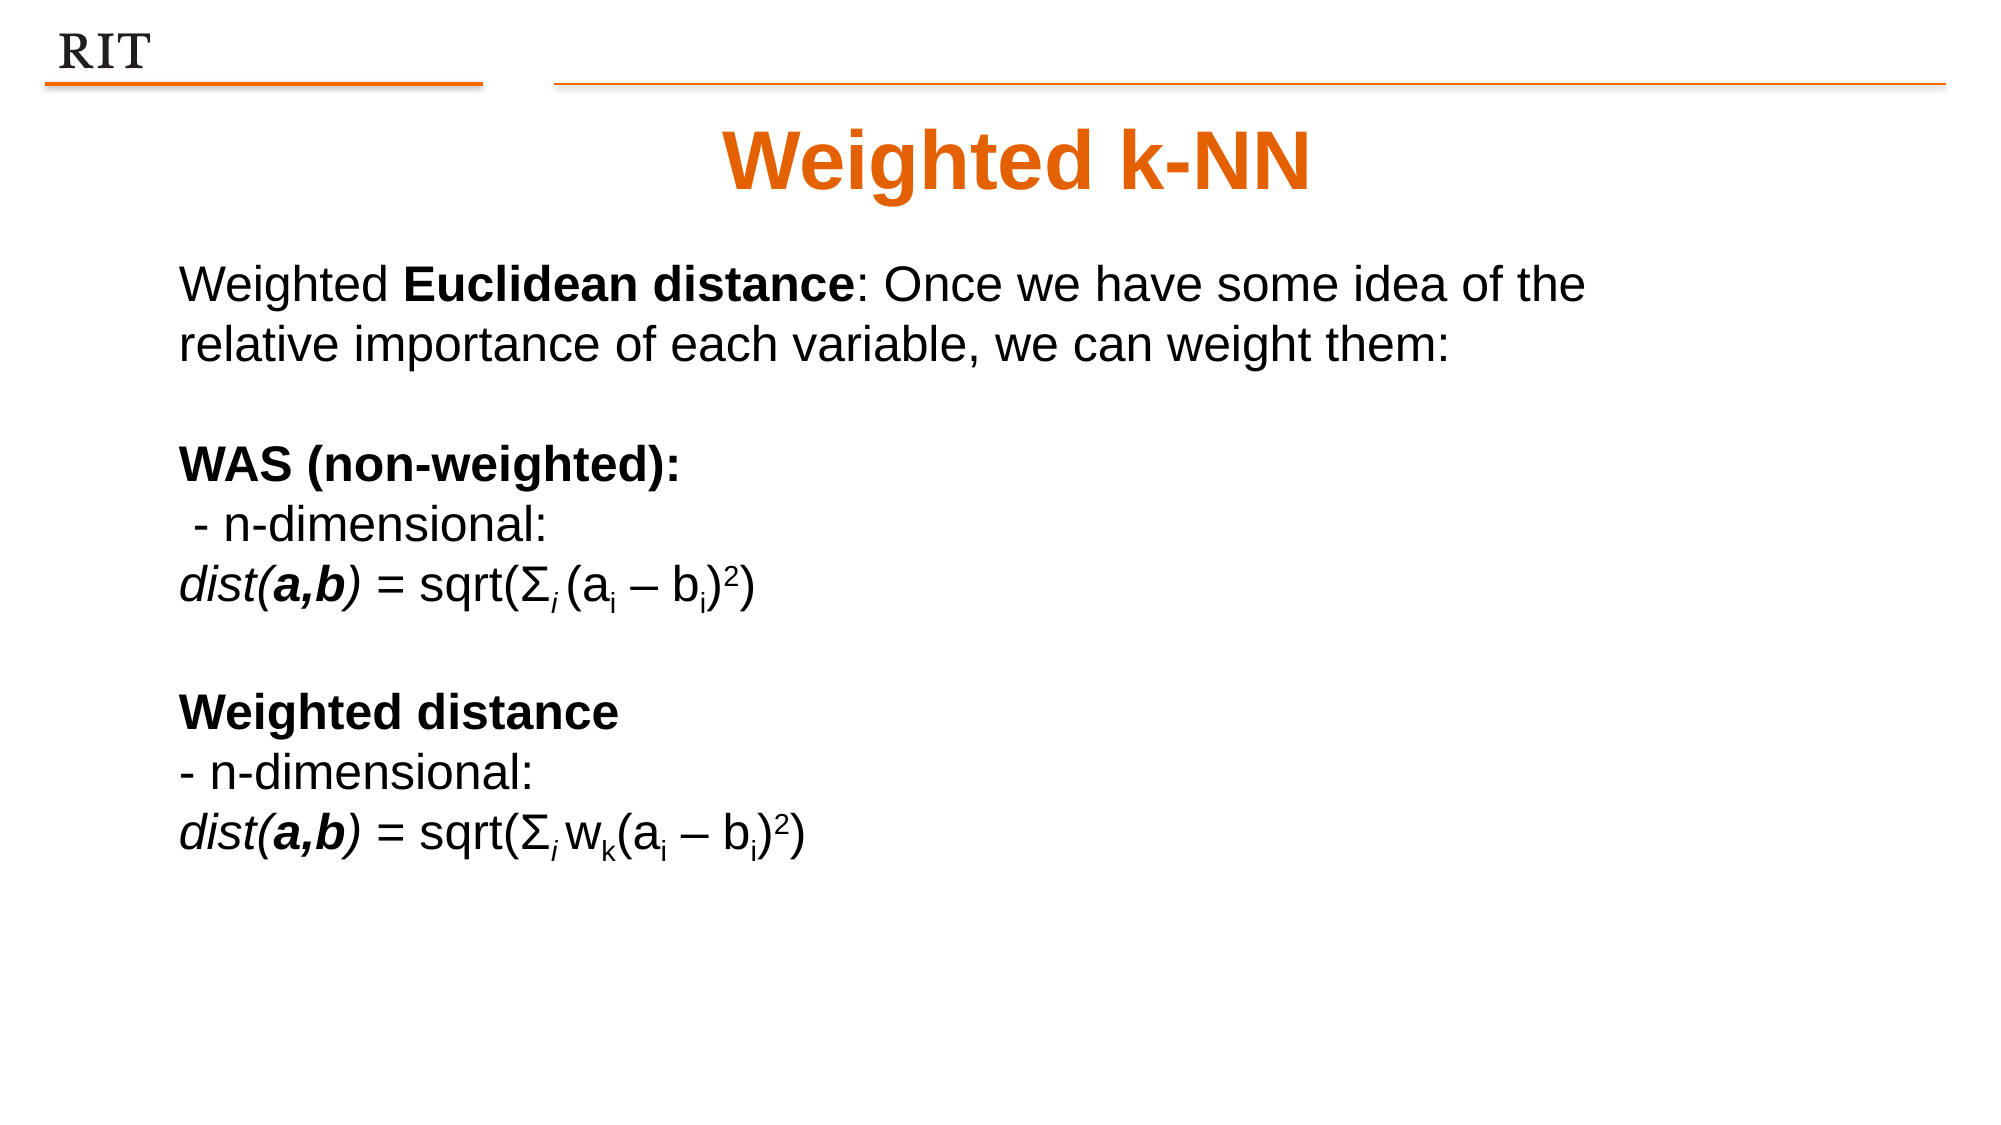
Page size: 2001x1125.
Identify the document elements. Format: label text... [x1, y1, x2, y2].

title Weighted k-NN [117, 114, 1918, 198]
text_box Weighted Euclidean distance: Once we have some idea of the relative importance of each variable, we can weight them: WAS (non-weighted): - n-dimensional: dist(a,b) = sqrt(Σi (ai – bi)2) Weighted distance - n-dimensional: dist(a,b) = sqrt(Σi wk(ai – bi)2) [164, 243, 1758, 875]
